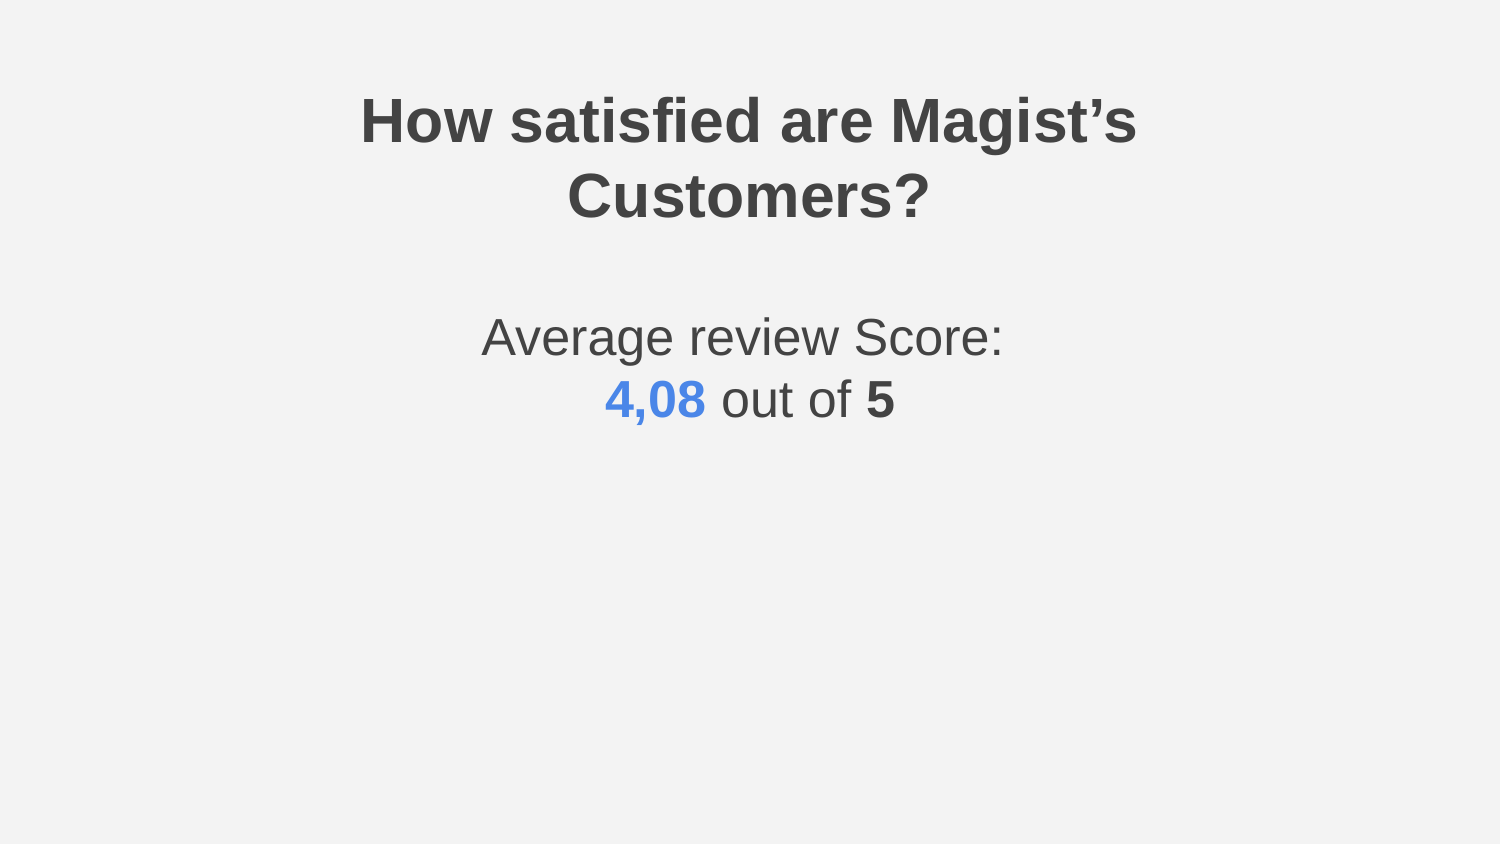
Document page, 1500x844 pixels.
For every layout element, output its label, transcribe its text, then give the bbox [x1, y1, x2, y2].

title How satisfied are Magist’s Customers? [236, 118, 1264, 193]
subtitle Average review Score: 4,08 out of 5 [236, 231, 1264, 501]
